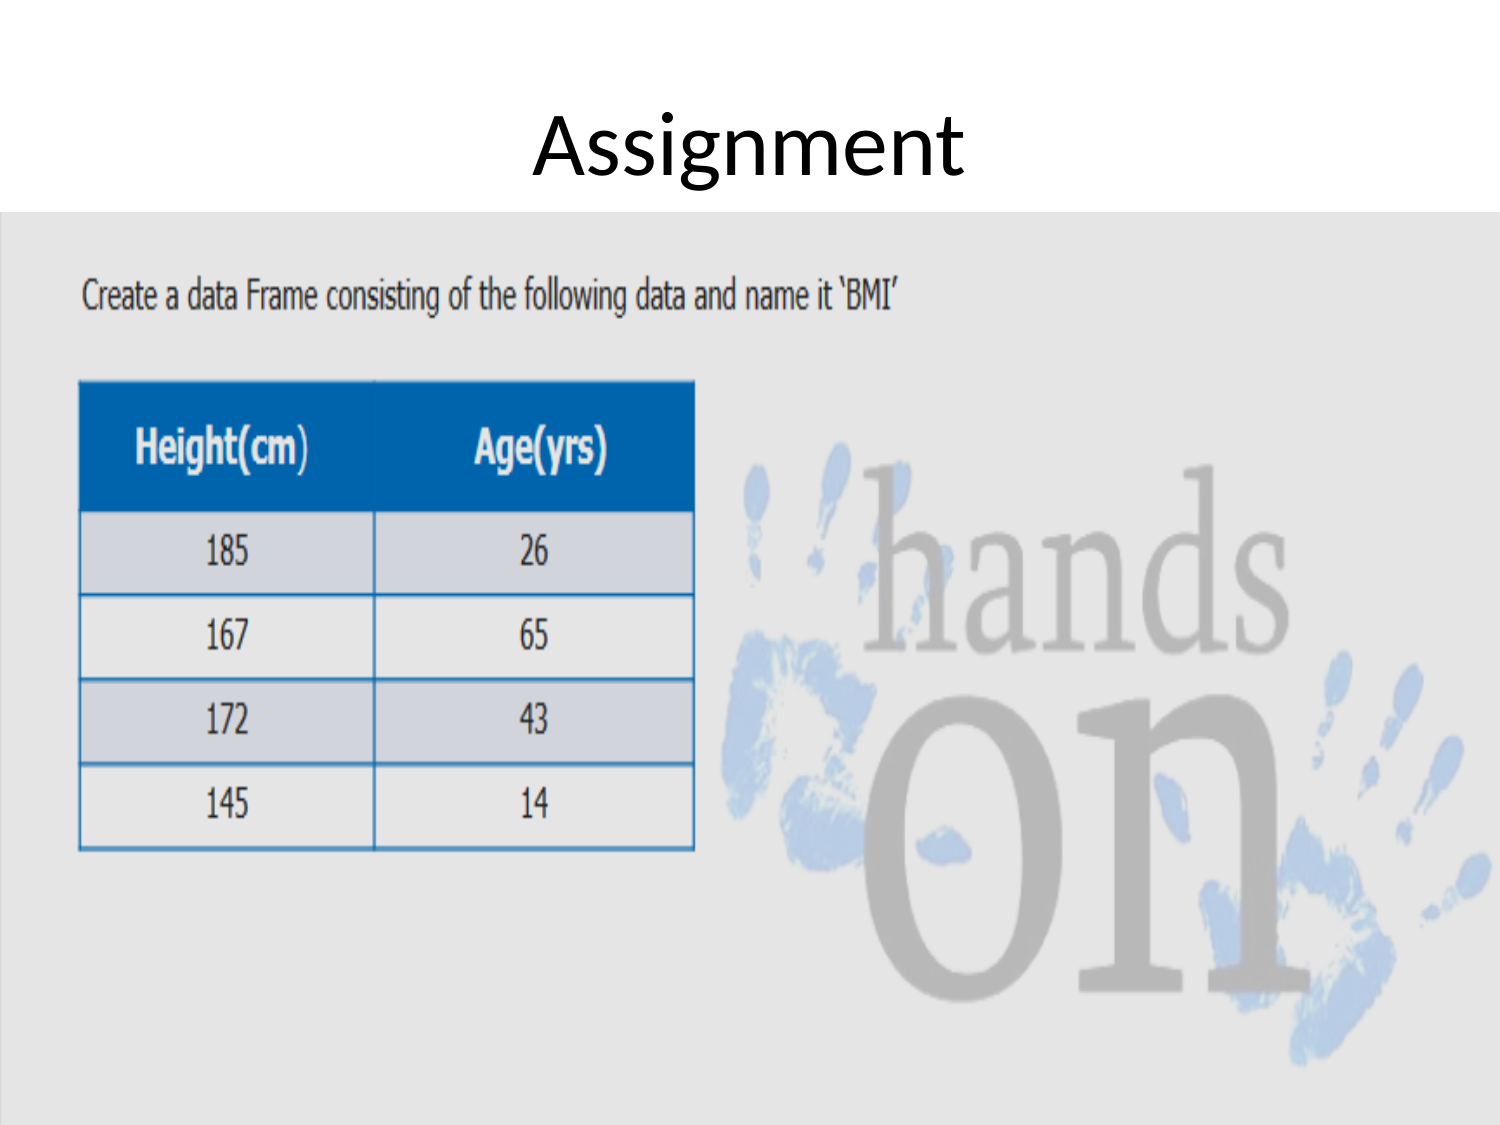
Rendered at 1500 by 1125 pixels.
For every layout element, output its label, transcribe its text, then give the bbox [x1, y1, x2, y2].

title Assignment [75, 45, 1425, 210]
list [0, 212, 1500, 1125]
